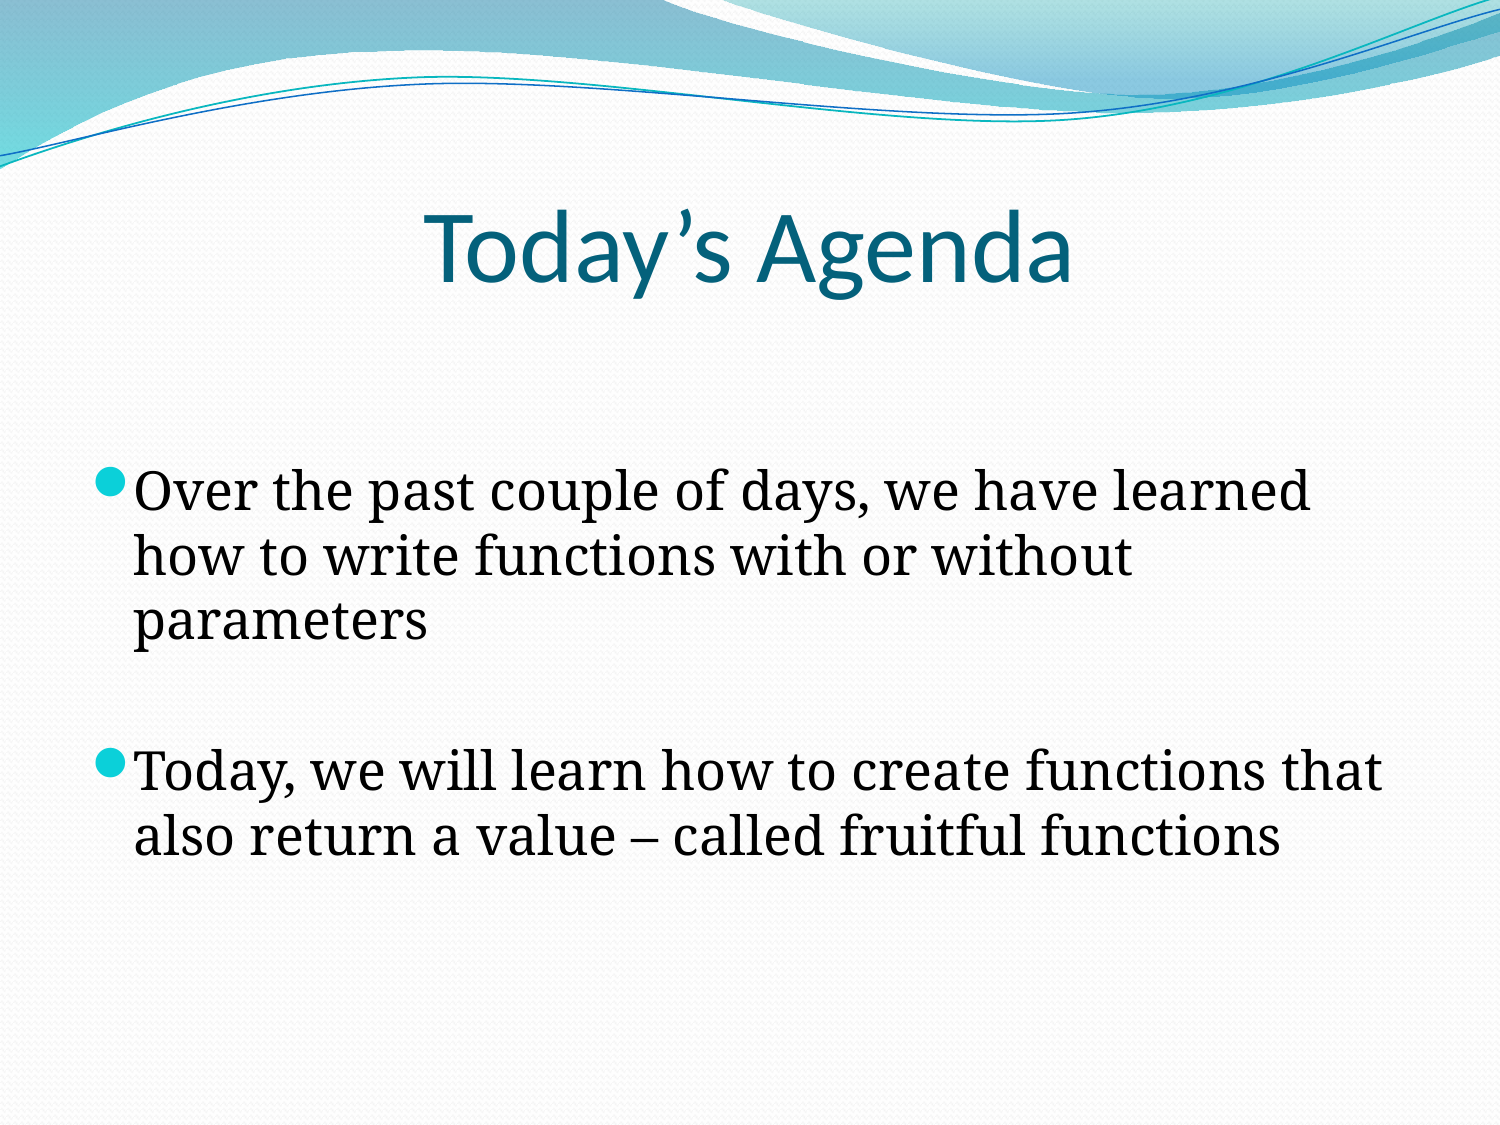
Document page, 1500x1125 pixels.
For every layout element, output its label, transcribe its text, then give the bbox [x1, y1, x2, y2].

title Today’s Agenda [75, 115, 1425, 303]
list Over the past couple of days, we have learned how to write functions with or without parameters Today, we will learn how to create functions that also return a value – called fruitful functions [76, 373, 1427, 906]
